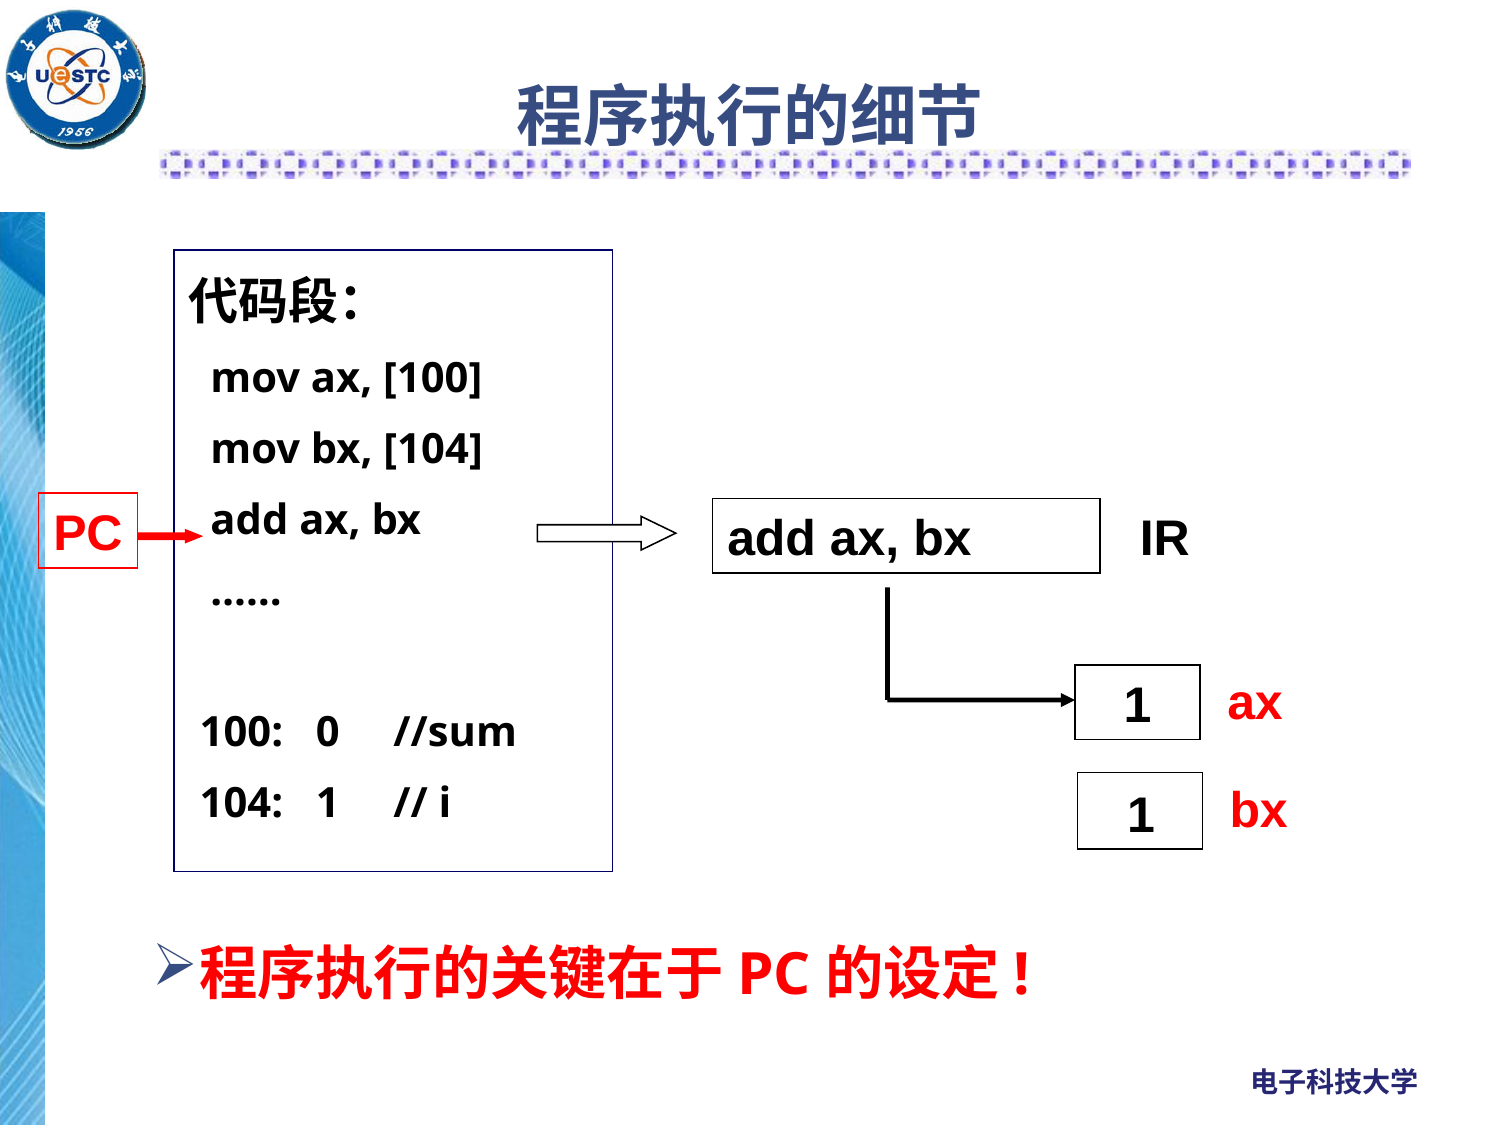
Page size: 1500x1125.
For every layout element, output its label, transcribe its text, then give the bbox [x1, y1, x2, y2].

picture [159, 149, 1411, 179]
picture [0, 212, 45, 1125]
text_box ax [1212, 662, 1363, 738]
text_box 1 [1074, 665, 1200, 740]
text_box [1077, 770, 1365, 850]
picture [5, 0, 146, 150]
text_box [174, 249, 700, 872]
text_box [712, 498, 1275, 575]
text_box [37, 493, 202, 570]
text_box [887, 587, 1075, 700]
list 程序执行的关键在于PC的设定! [138, 908, 1438, 1050]
title 程序执行的细节 [101, 75, 1399, 166]
